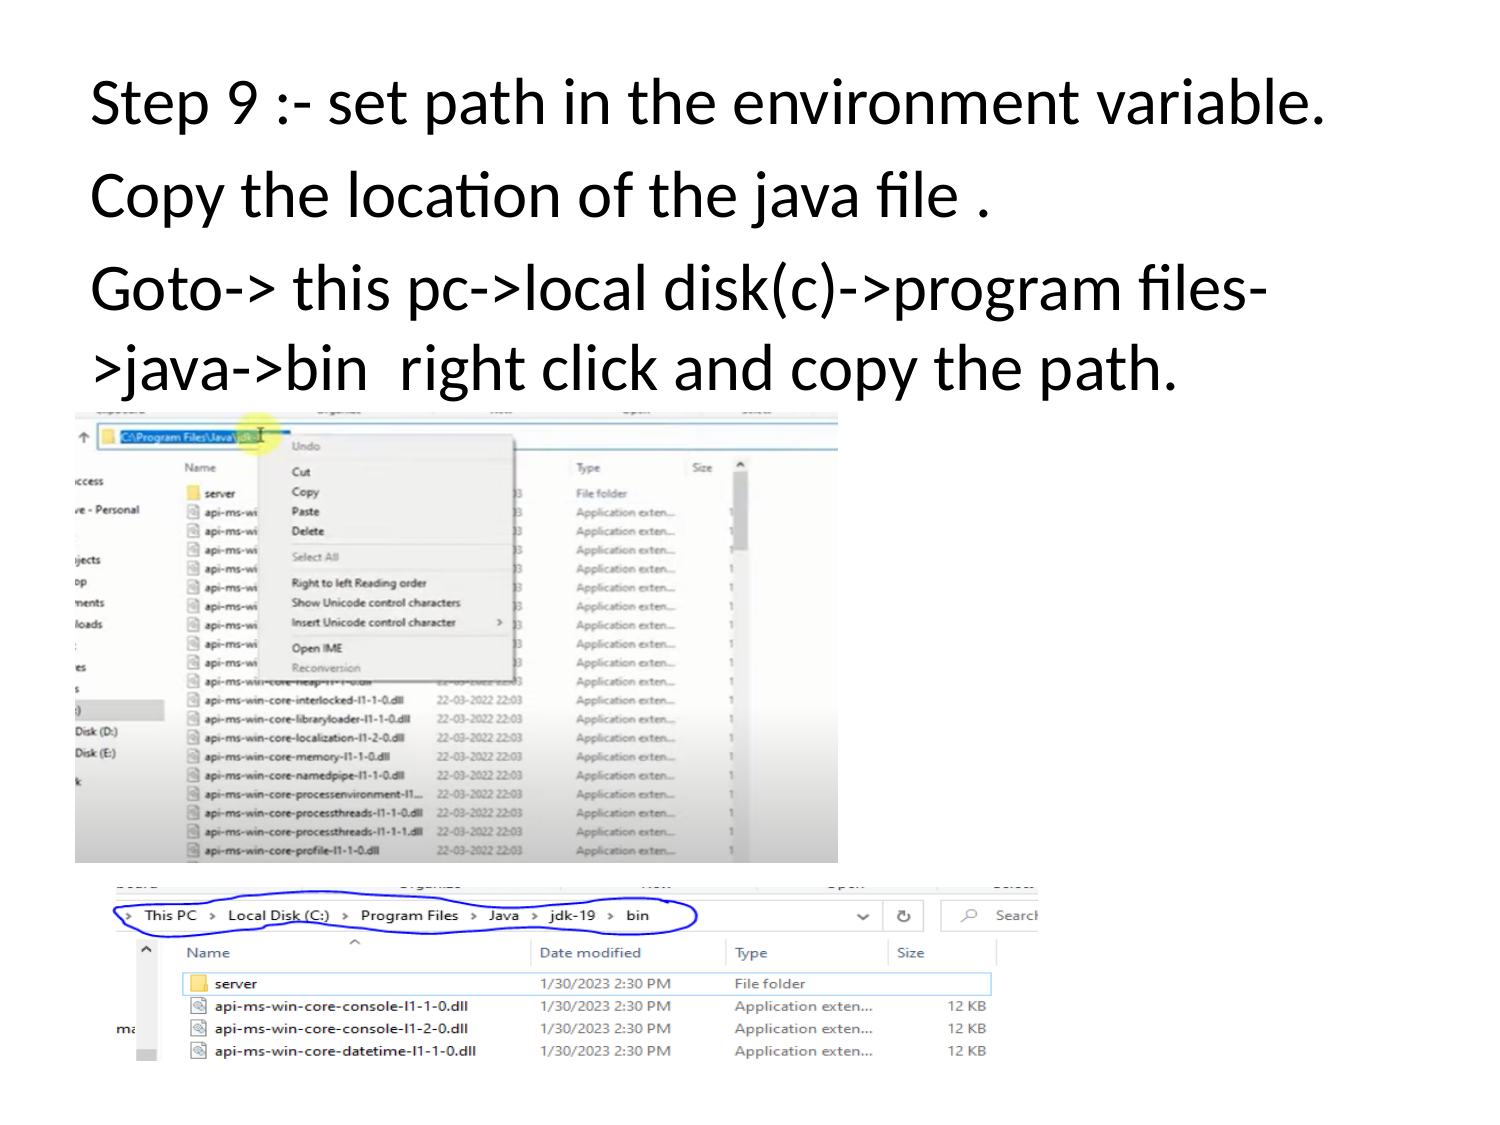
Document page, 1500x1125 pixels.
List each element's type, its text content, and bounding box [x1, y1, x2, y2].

picture [74, 412, 838, 863]
picture [112, 887, 1038, 1061]
list Step 9 :- set path in the environment variable. Copy the location of the java file . Goto-> this pc->local disk(c)->program files->java->bin right click and copy the path. [75, 50, 1425, 1075]
